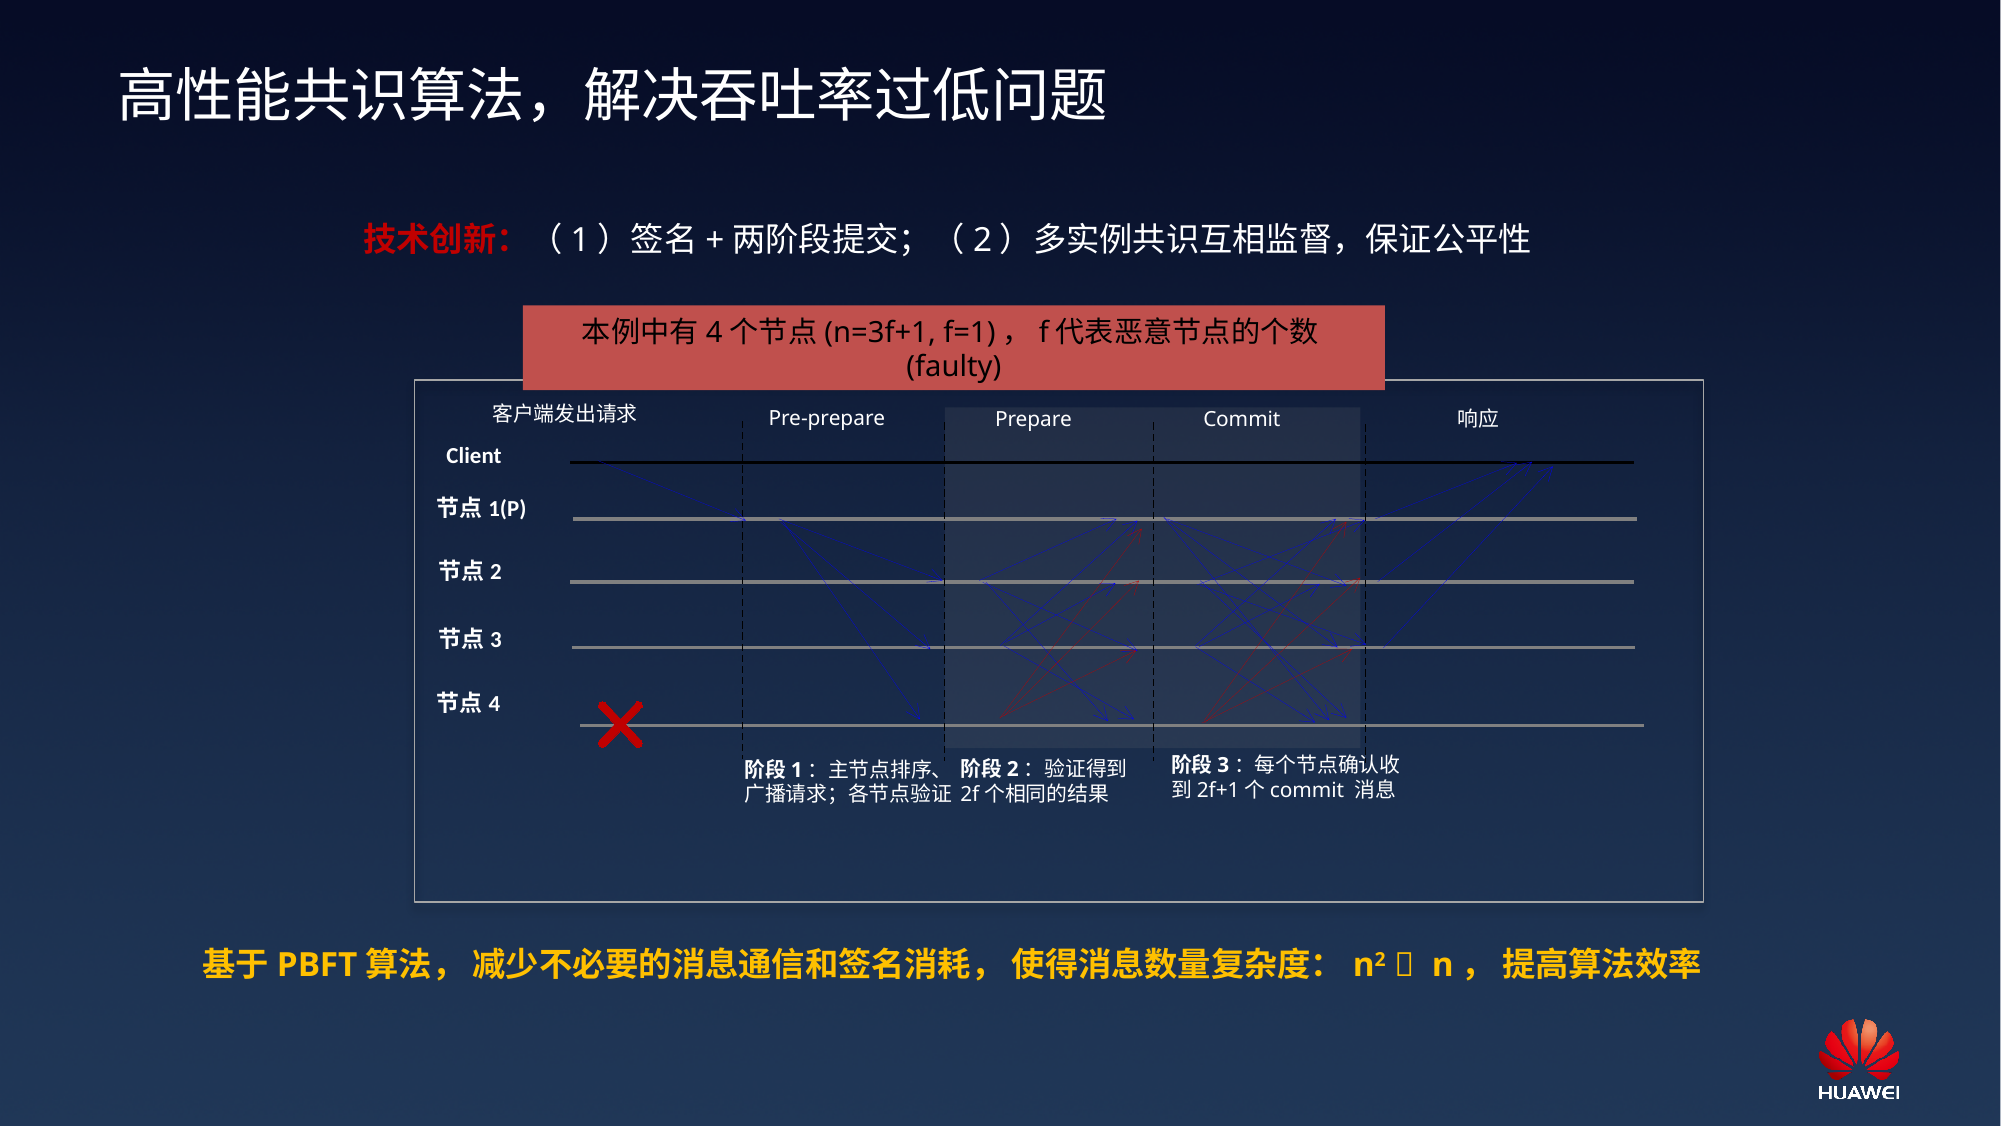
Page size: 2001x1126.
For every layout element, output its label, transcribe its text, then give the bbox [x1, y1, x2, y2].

text_box [414, 380, 1704, 903]
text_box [439, 400, 1645, 815]
text_box 基于PBFT算法， 减少不必要的消息通信和签名消耗， 使得消息数量复杂度：n2  n， 提高算法效率 [187, 935, 1778, 990]
picture [0, 0, 2001, 1126]
text_box 技术创新：（1）签名+两阶段提交；（2）多实例共识互相监督，保证公平性 [84, 210, 1812, 266]
text_box 本例中有4个节点(n=3f+1, f=1)，f代表恶意节点的个数(faulty) [522, 305, 1385, 391]
text_box 高性能共识算法，解决吞吐率过低问题 [102, 51, 1815, 194]
